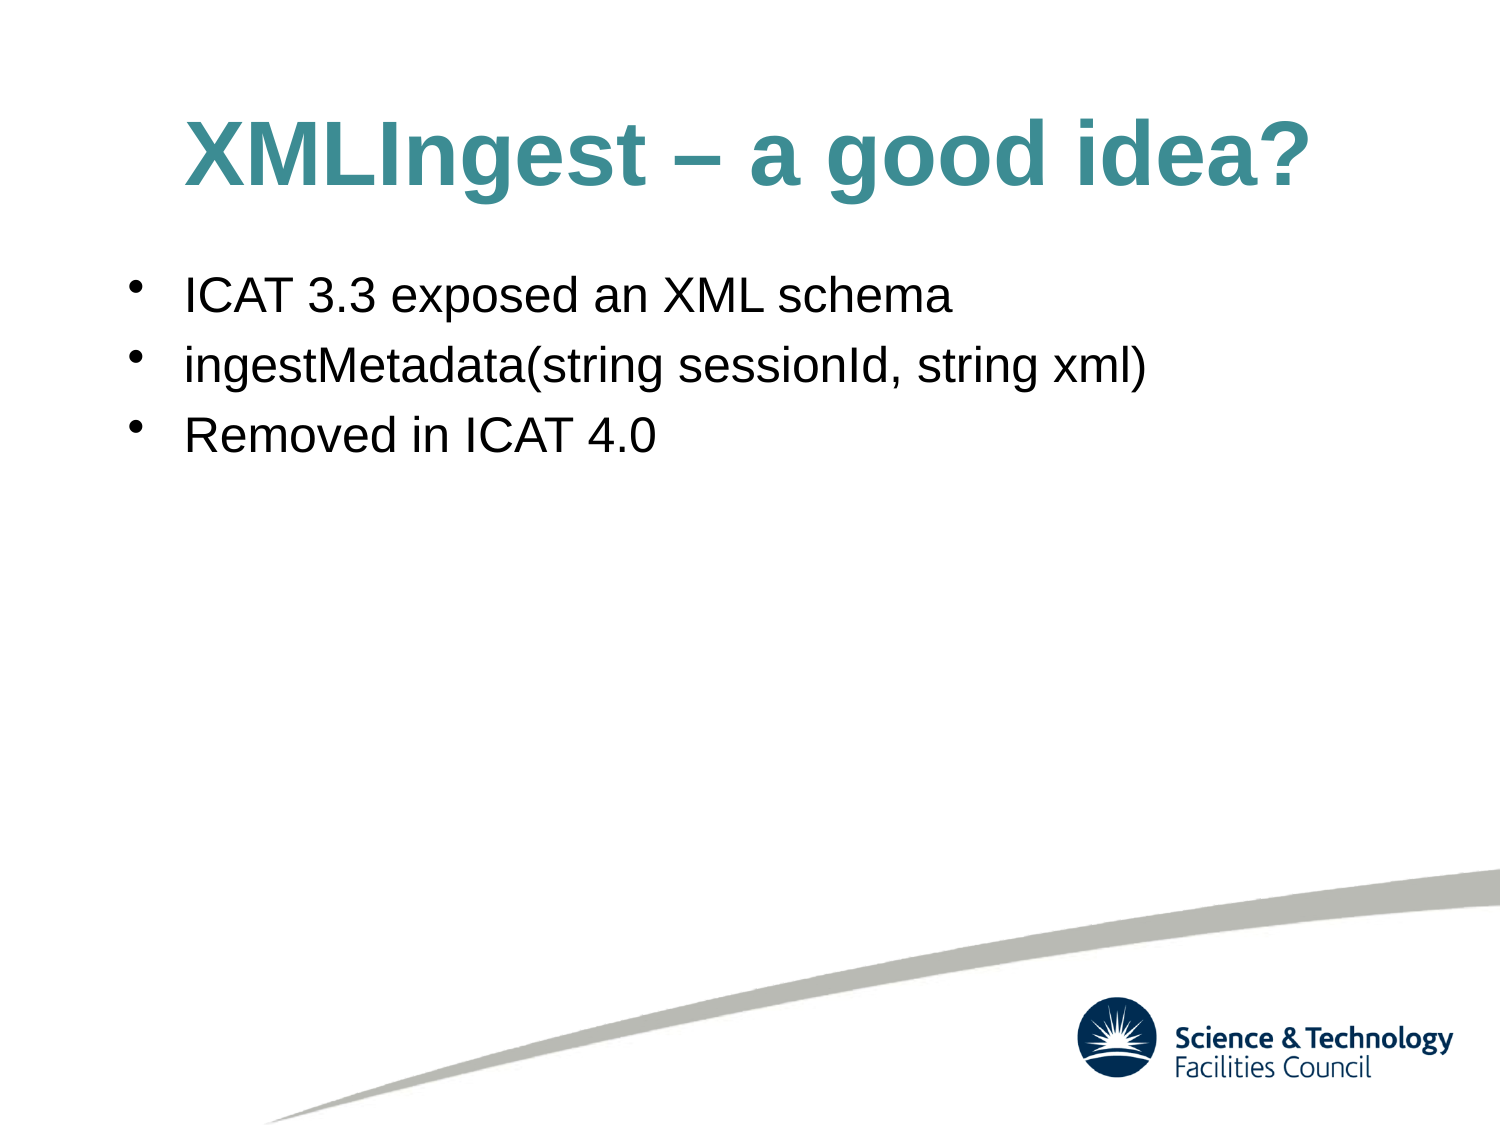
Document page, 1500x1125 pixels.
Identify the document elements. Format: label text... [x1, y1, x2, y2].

picture [256, 868, 1500, 1125]
list ICAT 3.3 exposed an XML schema ingestMetadata(string sessionId, string xml) Removed in ICAT 4.0 [112, 255, 1388, 879]
title XMLIngest – a good idea? [0, 54, 1500, 243]
